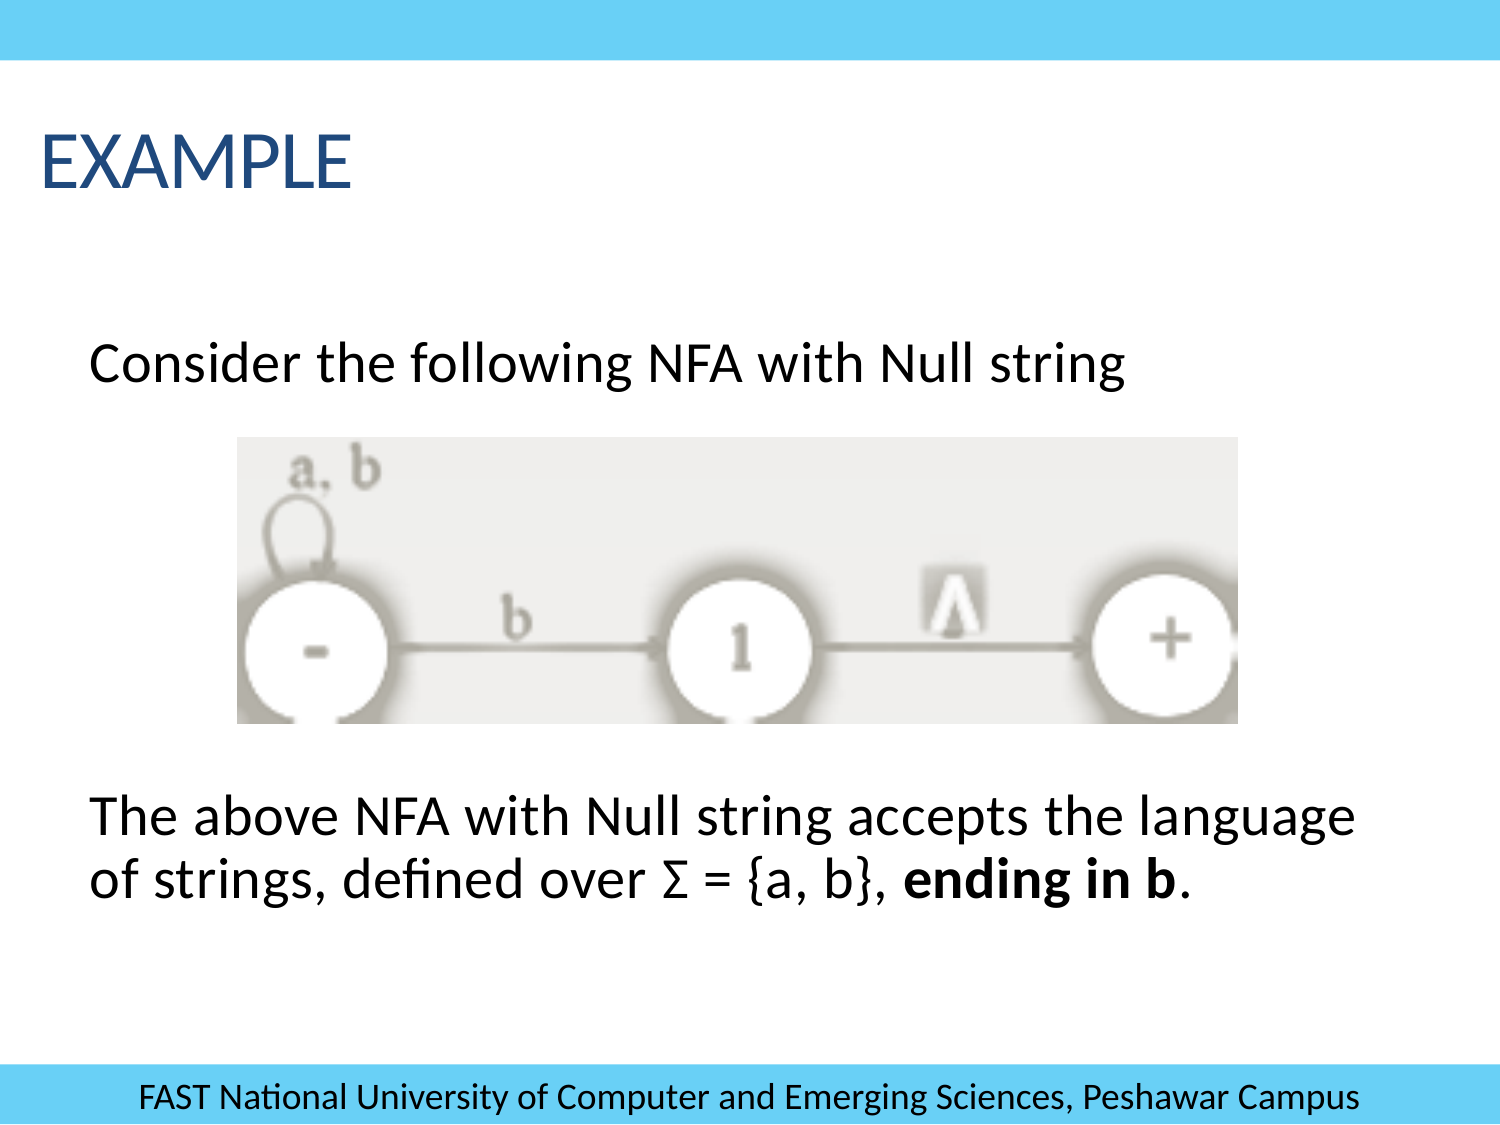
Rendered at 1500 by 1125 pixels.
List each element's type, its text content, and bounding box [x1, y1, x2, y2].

text_box Consider the following NFA with Null string The above NFA with Null string accepts the language of strings, defined over Σ = {a, b}, ending in b. [74, 324, 1425, 1000]
picture [237, 437, 1238, 724]
text_box [37, 224, 1450, 1075]
text_box Example [24, 74, 1425, 213]
